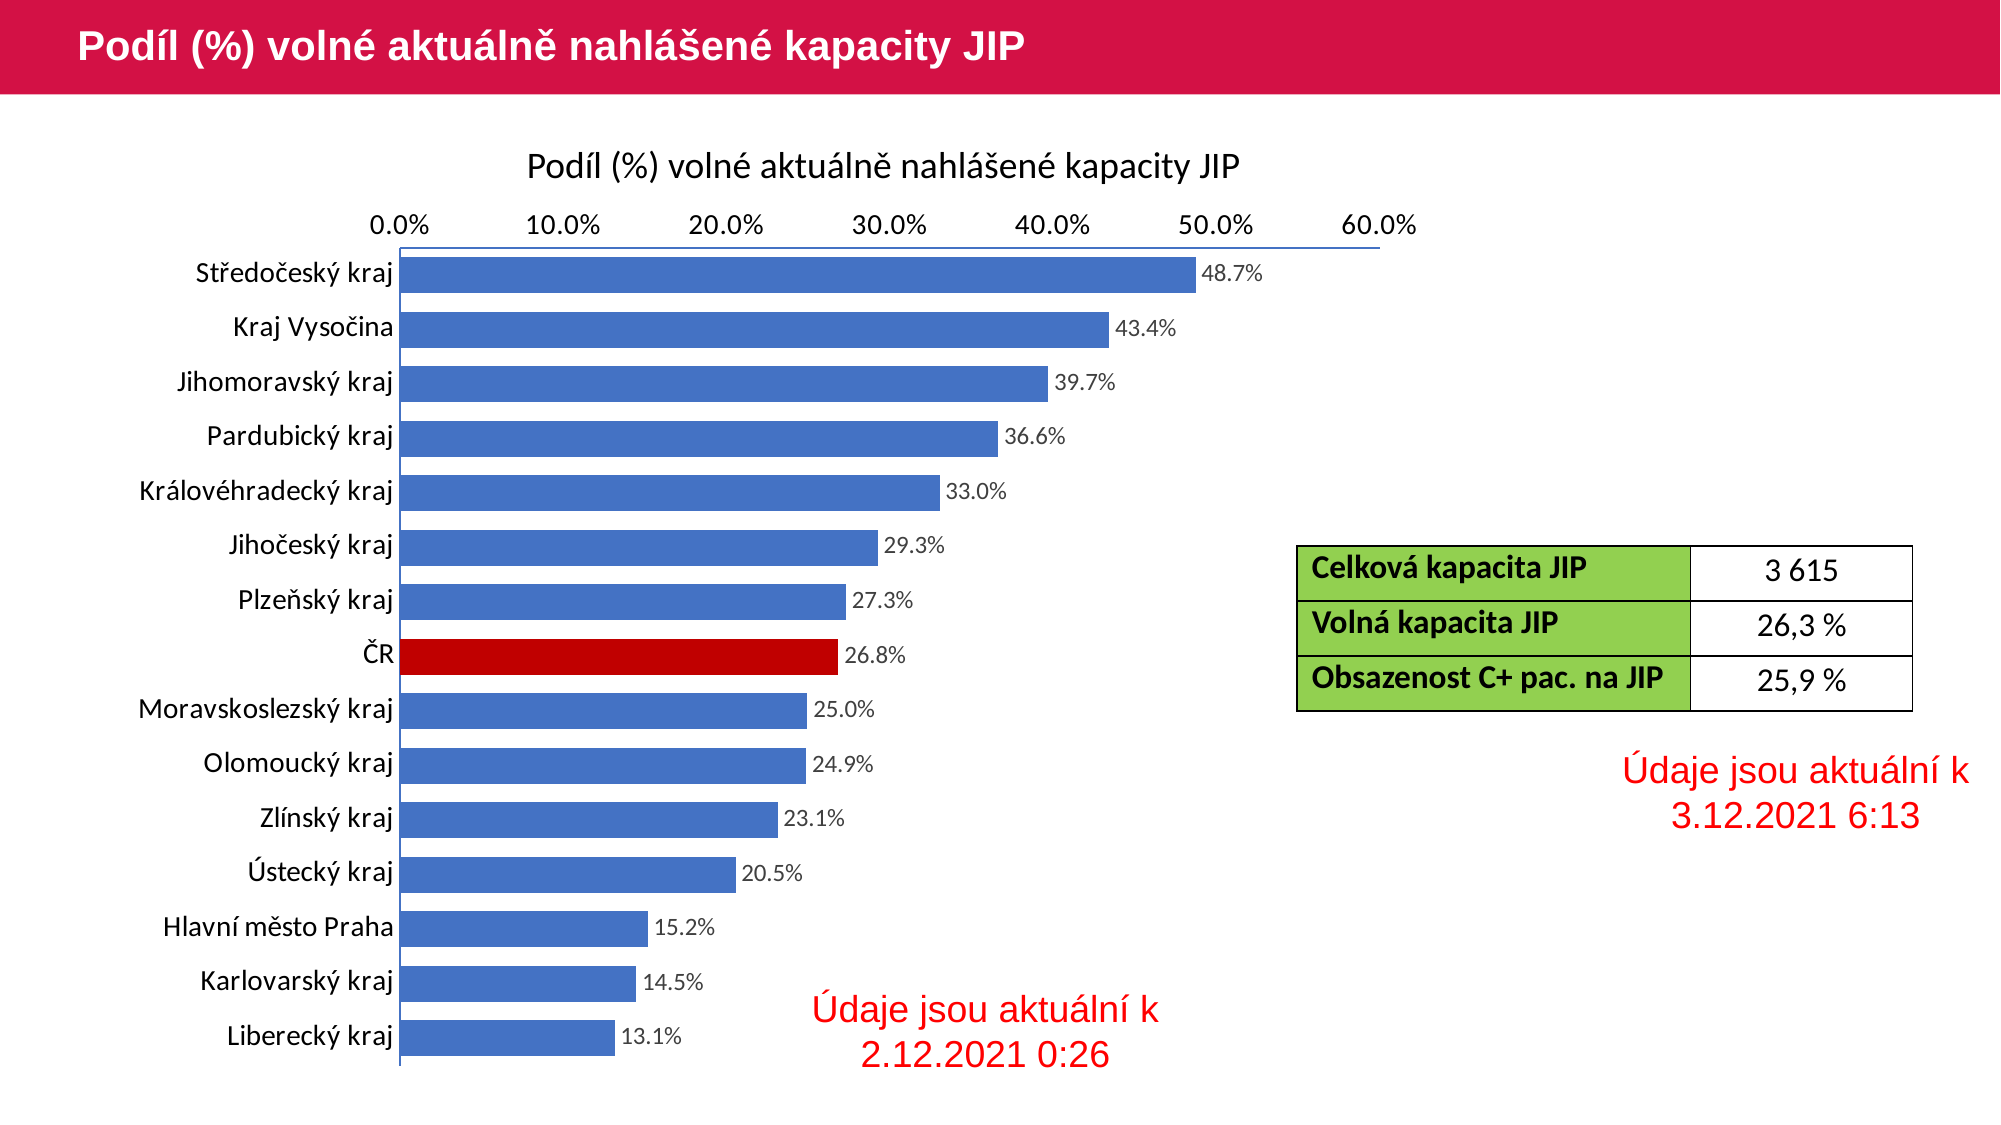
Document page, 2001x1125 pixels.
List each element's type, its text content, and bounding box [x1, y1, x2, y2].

title Podíl (%) volné aktuálně nahlášené kapacity JIP [62, 0, 1796, 95]
table_cell 25,9 % [1691, 657, 1912, 710]
text_box Podíl (%) volné aktuálně nahlášené kapacity JIP [512, 133, 1256, 194]
table_cell Volná kapacita JIP [1445, 602, 1690, 655]
table_header Celková kapacita JIP [1445, 547, 1690, 600]
table_cell 26,3 % [1691, 602, 1912, 655]
text_box Údaje jsou aktuální k 3.12.2021 6:13 [1604, 738, 1987, 843]
chart [111, 194, 1445, 1084]
table_header 3 615 [1691, 547, 1912, 600]
table_cell Obsazenost C+ pac. na JIP [1445, 657, 1690, 710]
